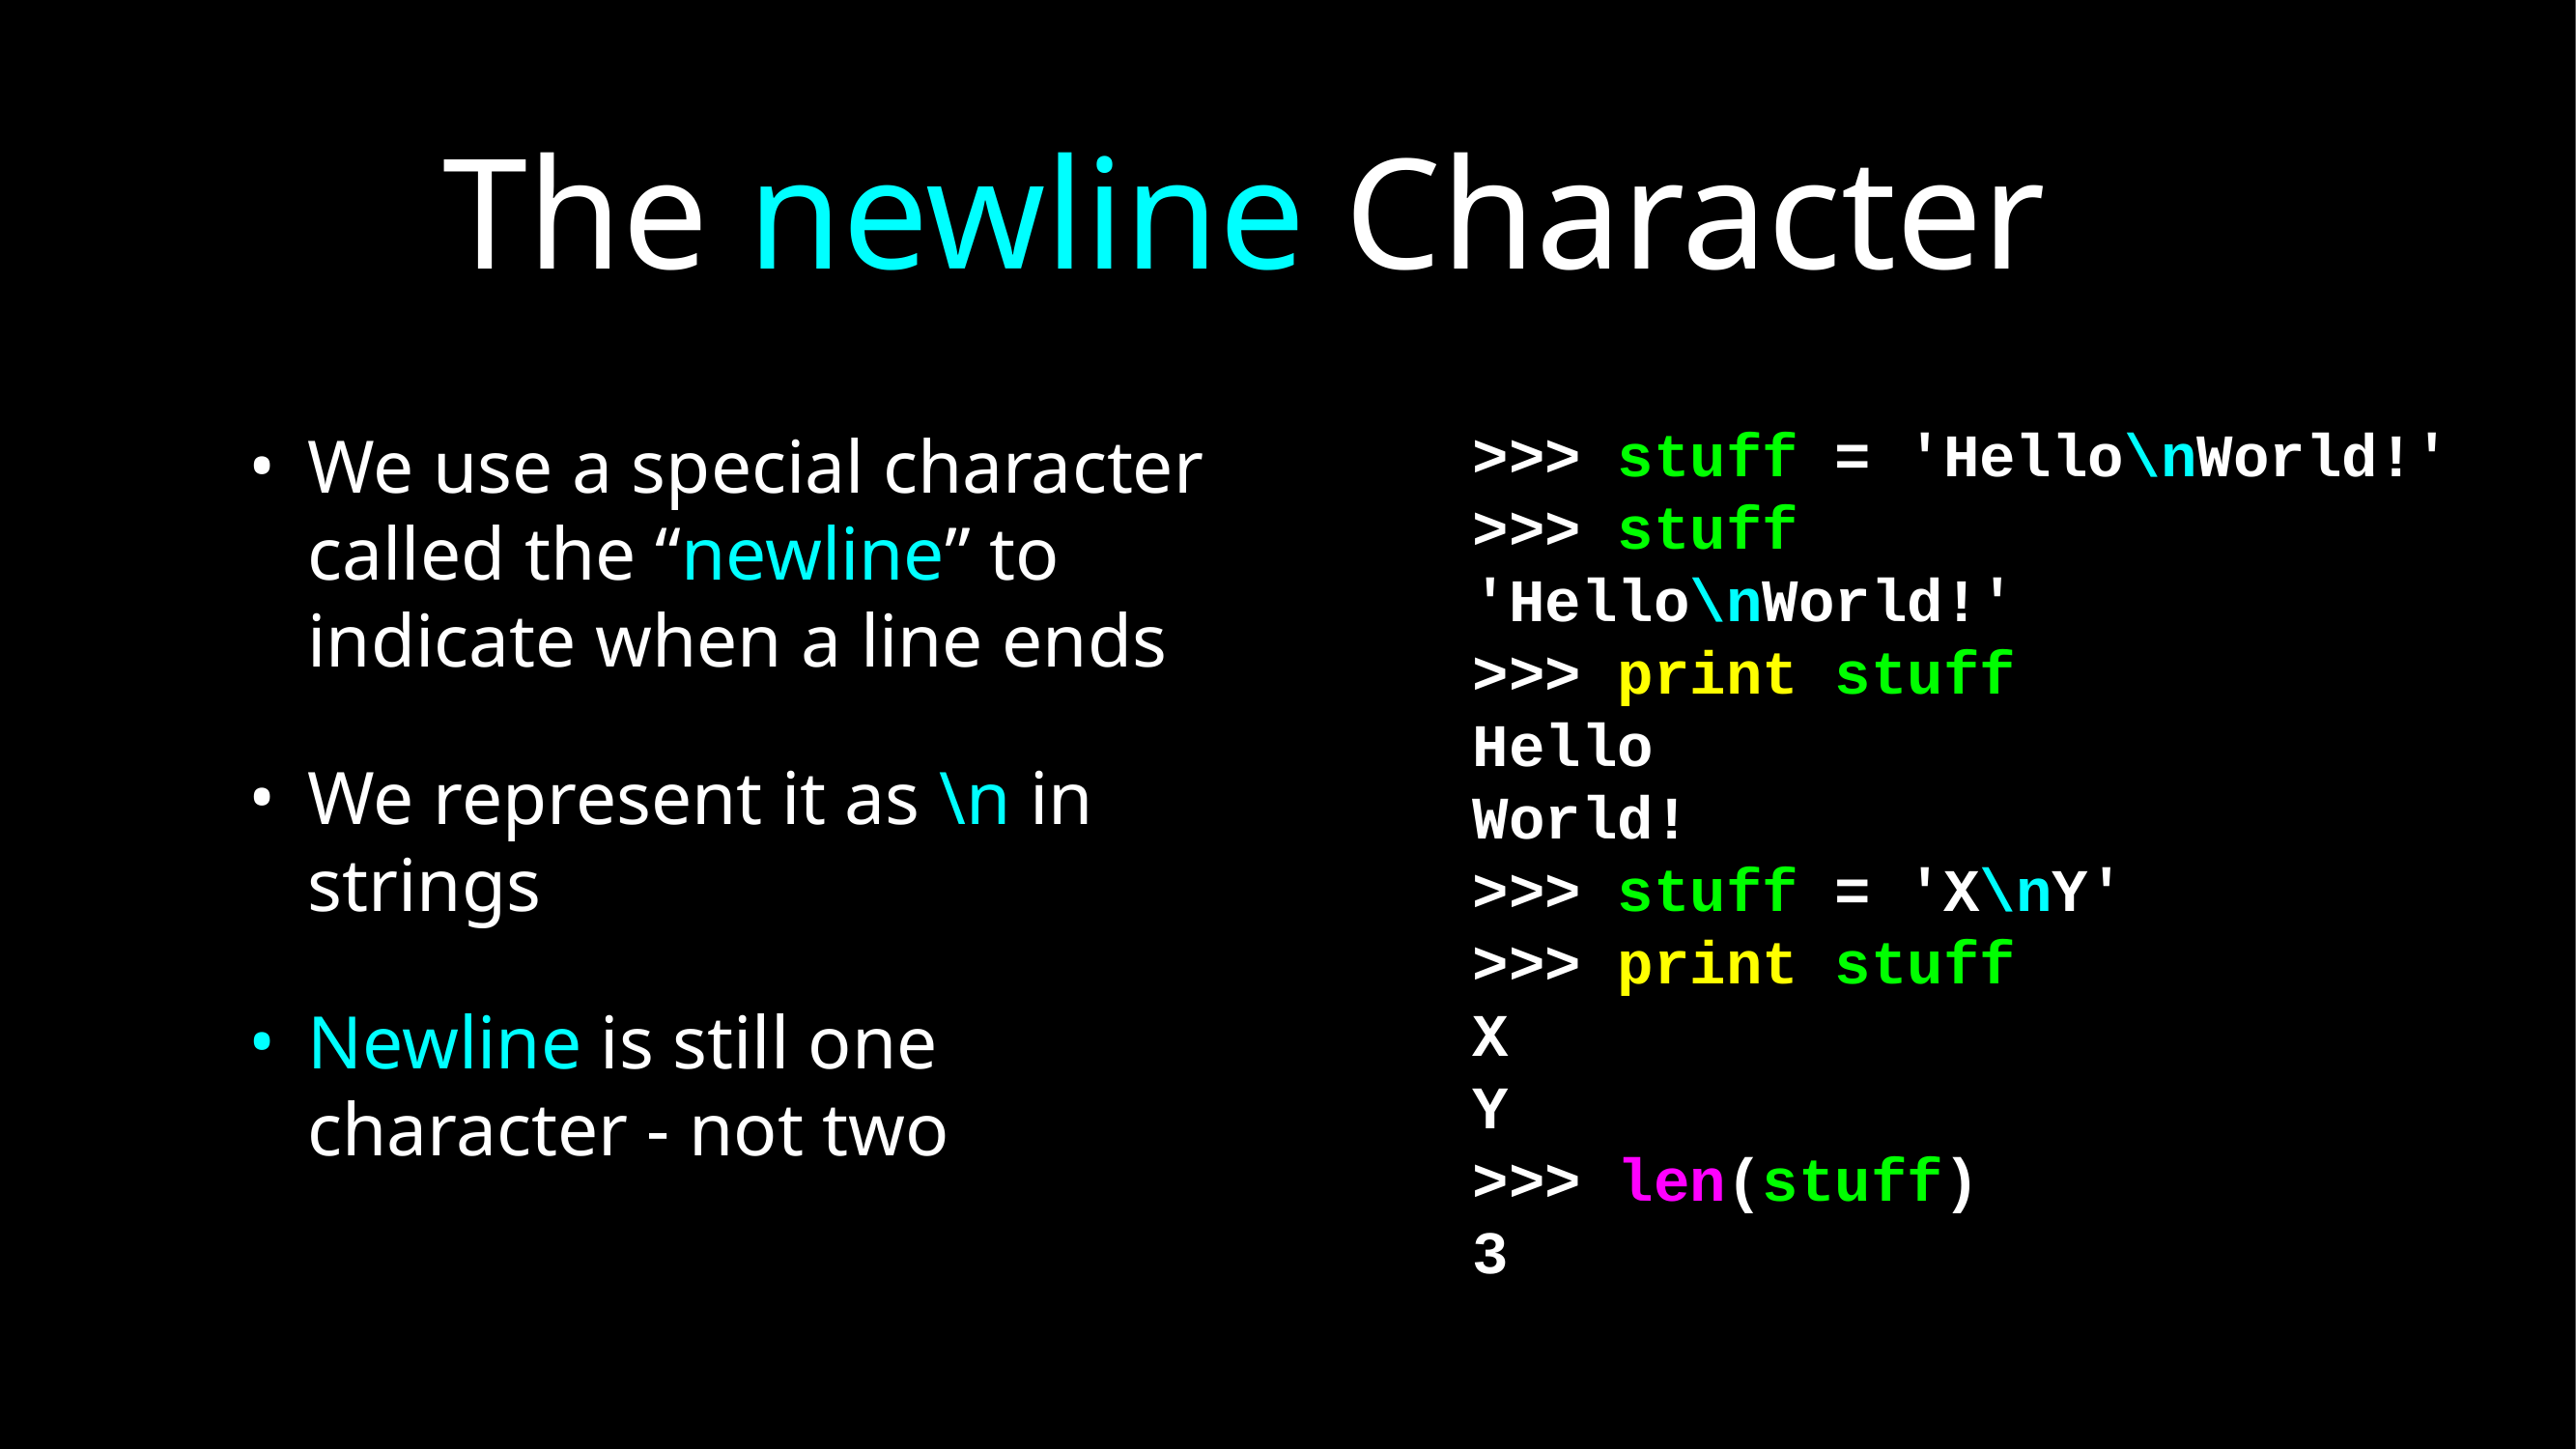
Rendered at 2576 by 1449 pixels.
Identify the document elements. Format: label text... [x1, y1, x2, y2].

text_box >>> stuff = 'Hello\nWorld!' >>> stuff 'Hello\nWorld!' >>> print stuff Hello World! >>> stuff = 'X\nY' >>> print stuff X Y >>> len(stuff) 3 [1472, 435, 2534, 1267]
title The newline Character [238, 38, 2250, 379]
list We use a special character called the “newline” to indicate when a line ends We represent it as \n in strings Newline is still one character - not two [183, 343, 1226, 1247]
